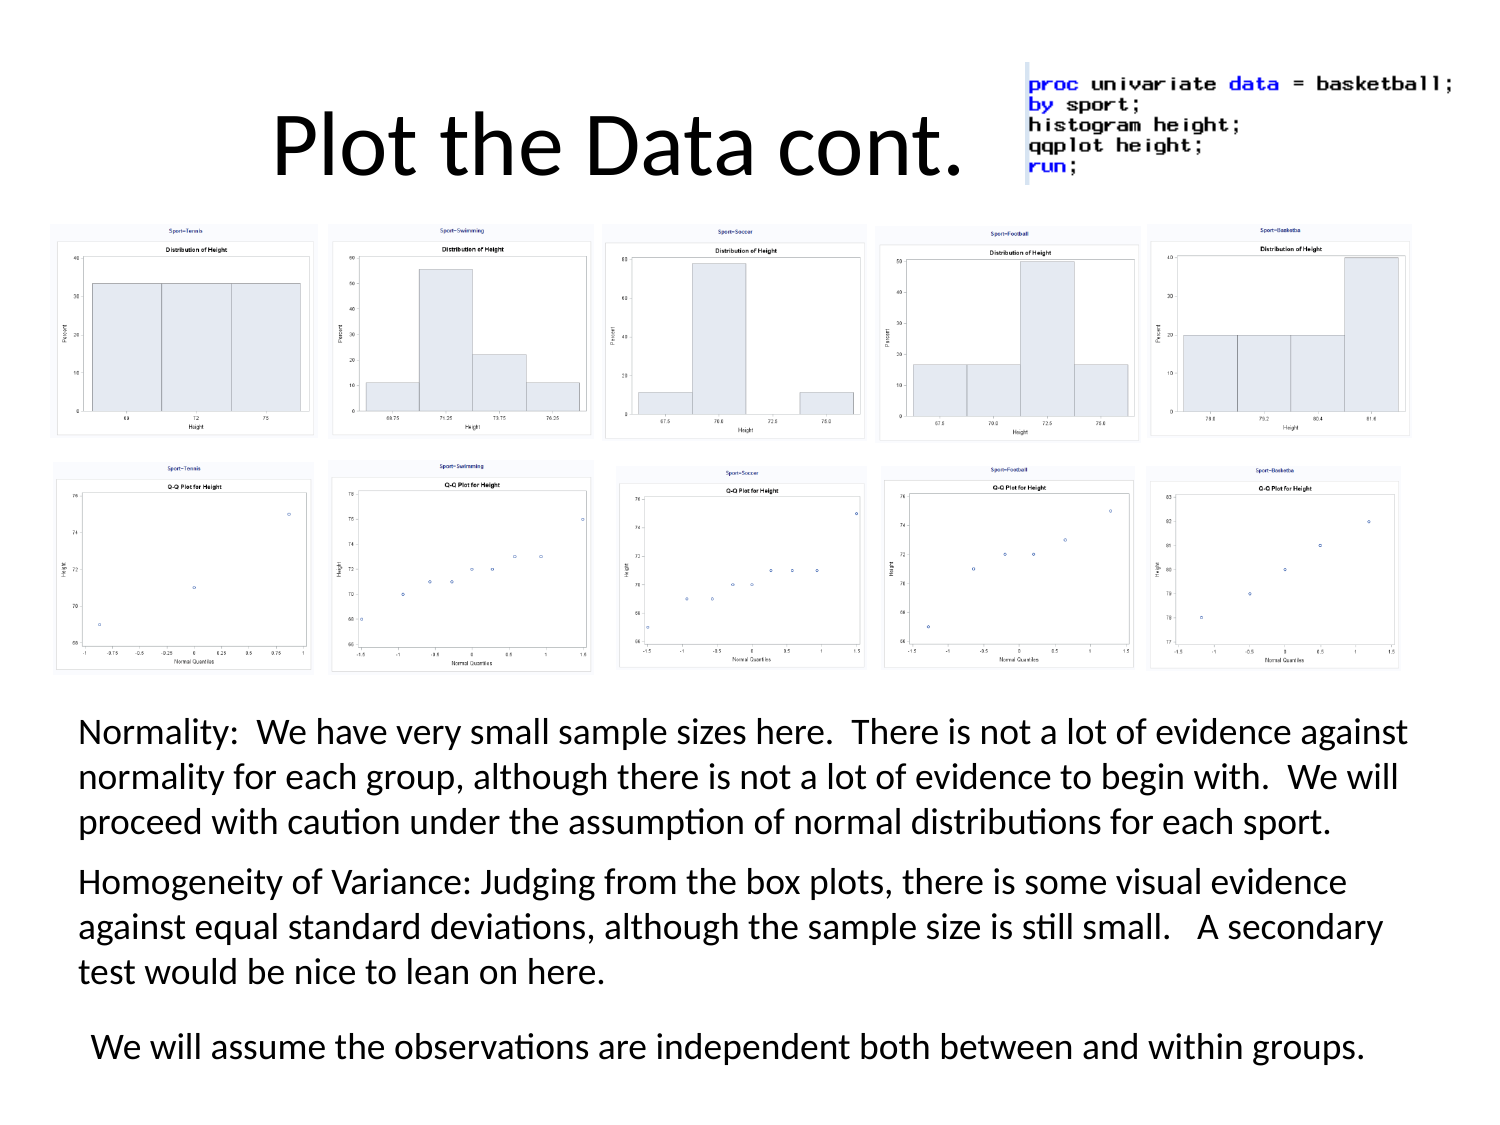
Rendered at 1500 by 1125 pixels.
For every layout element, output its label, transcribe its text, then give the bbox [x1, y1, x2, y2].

picture [881, 466, 1135, 670]
title Plot the Data cont. [75, 45, 1163, 232]
picture [1024, 62, 1457, 185]
picture [53, 462, 314, 676]
picture [328, 460, 595, 676]
picture [601, 224, 867, 441]
text_box We will assume the observations are independent both between and within groups. [75, 1014, 1438, 1075]
picture [874, 226, 1142, 443]
text_box Homogeneity of Variance: Judging from the box plots, there is some visual evidence against equal standard deviations, although the sample size is still small. A secondary test would be nice to lean on here. [63, 849, 1425, 1000]
picture [1145, 466, 1401, 671]
picture [328, 224, 595, 440]
picture [1147, 224, 1412, 438]
text_box Normality: We have very small sample sizes here. There is not a lot of evidence against normality for each group, although there is not a lot of evidence to begin with. We will proceed with caution under the assumption of normal distributions for each sport. [63, 699, 1457, 850]
picture [616, 466, 867, 670]
picture [49, 224, 318, 438]
